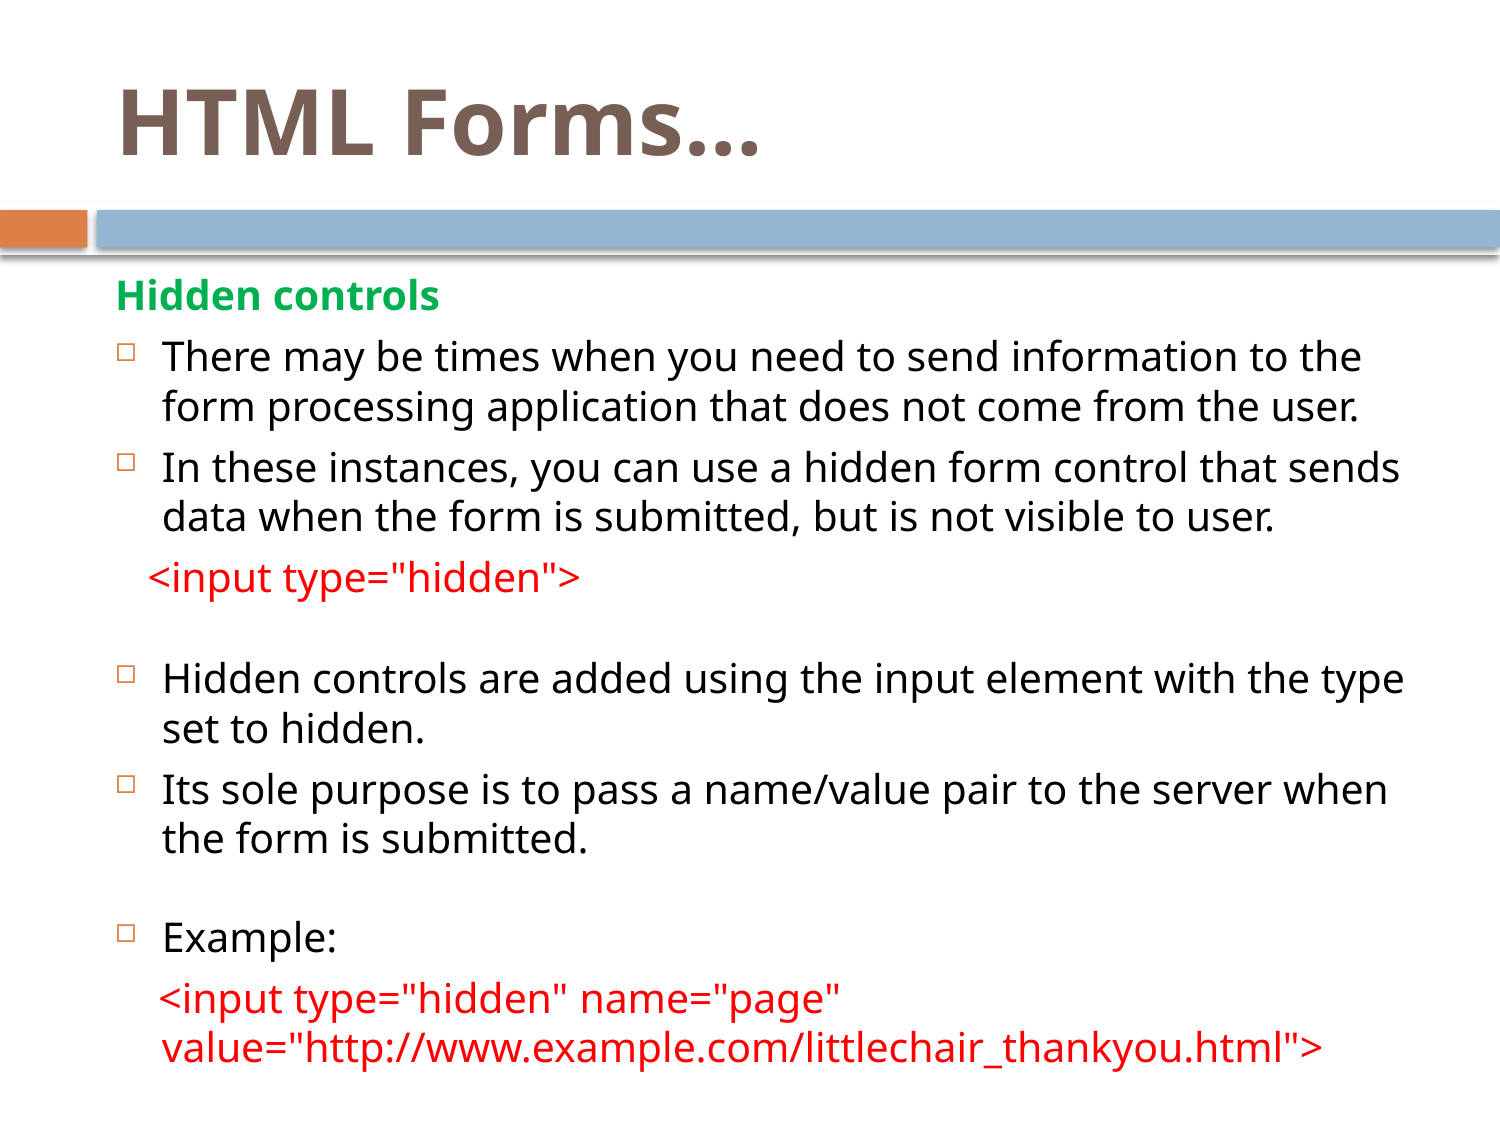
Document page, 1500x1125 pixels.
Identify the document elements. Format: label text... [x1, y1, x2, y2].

list Hidden controls There may be times when you need to send information to the form processing application that does not come from the user. In these instances, you can use a hidden form control that sends data when the form is submitted, but is not visible to user. <input type="hidden"> Hidden controls are added using the input element with the type set to hidden. Its sole purpose is to pass a name/value pair to the server when the form is submitted. Example: <input type="hidden" name="page" value="http://www.example.com/littlechair_thankyou.html"> [100, 262, 1438, 1088]
title HTML Forms… [100, 37, 1438, 200]
